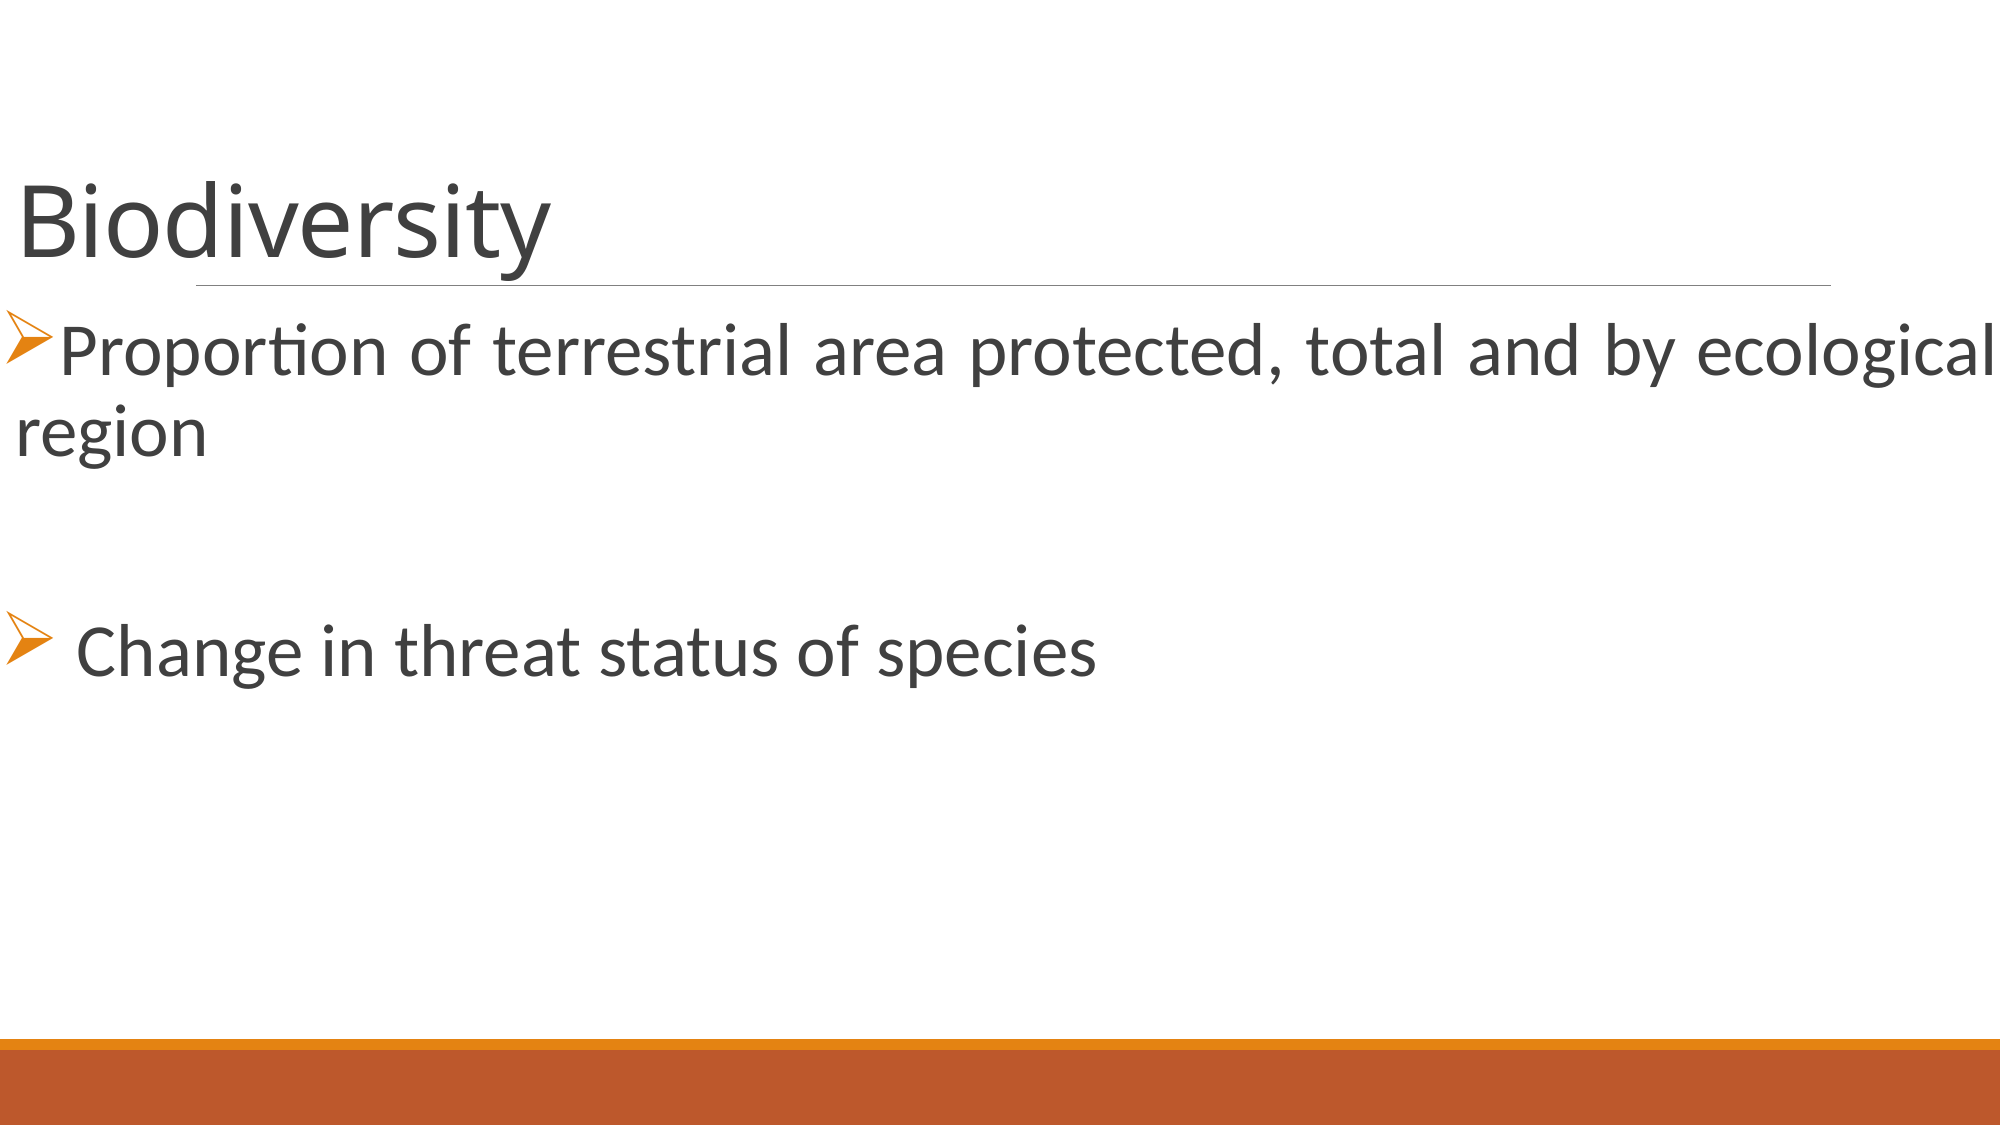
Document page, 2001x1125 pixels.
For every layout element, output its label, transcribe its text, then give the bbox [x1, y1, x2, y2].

list Proportion of terrestrial area protected, total and by ecological region Change in threat status of species [0, 302, 2000, 1041]
title Biodiversity [0, 47, 1830, 285]
